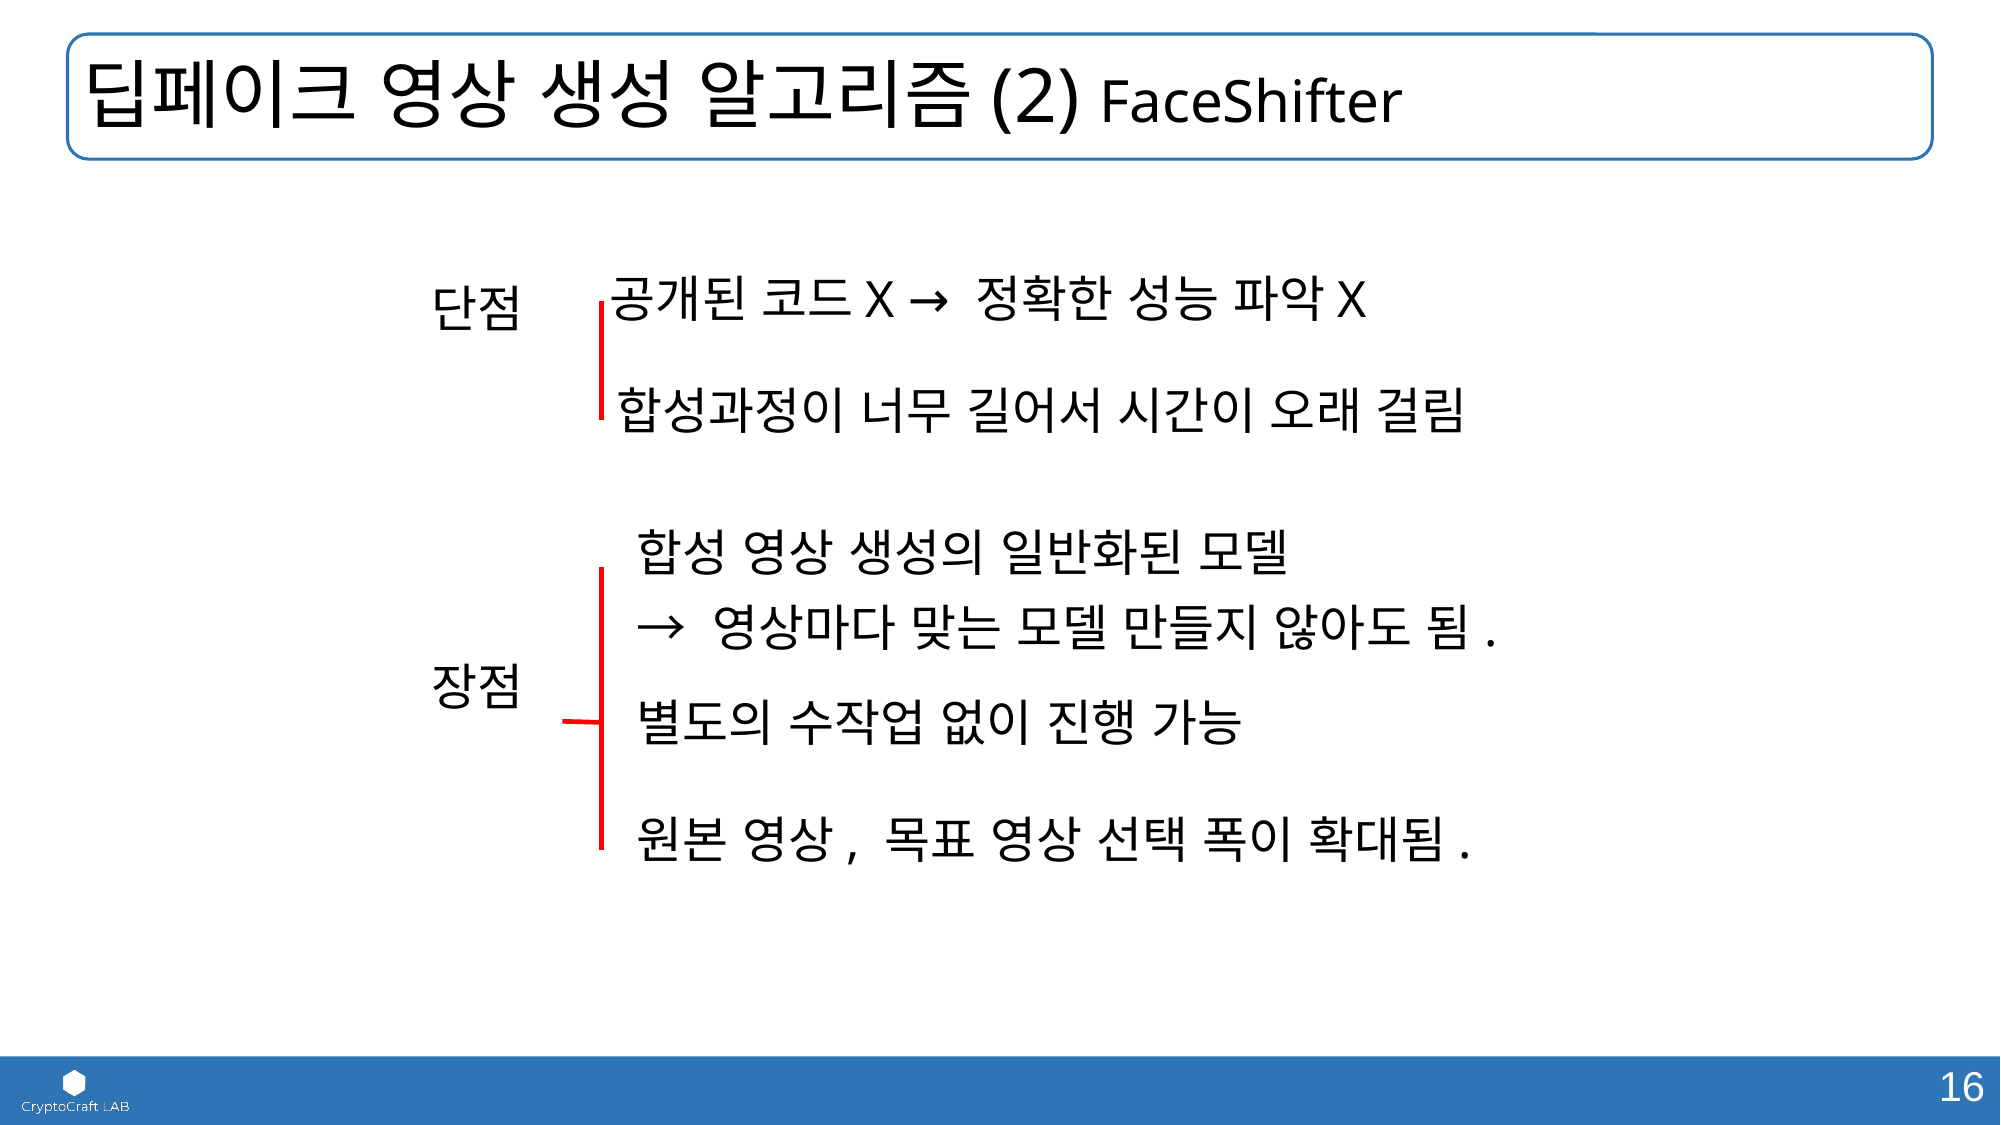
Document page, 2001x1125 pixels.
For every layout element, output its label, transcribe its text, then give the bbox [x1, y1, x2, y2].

text_box 장점 [402, 654, 553, 727]
text_box 단점 [402, 276, 553, 349]
picture [13, 1061, 138, 1123]
text_box 합성과정이 너무 길어서 시간이 오래 걸림 [601, 379, 1753, 462]
text_box 별도의 수작업 없이 진행 가능 [621, 690, 1648, 780]
text_box 딥페이크 영상 생성 알고리즘(2) FaceShifter [67, 36, 1933, 161]
text_box 원본 영상, 목표 영상 선택 폭이 확대됨. [621, 808, 1648, 898]
text_box 공개된 코드X → 정확한 성능 파악X [594, 266, 1622, 349]
text_box 합성 영상 생성의 일반화된 모델 → 영상마다 맞는 모델 만들지 않아도 됨. [621, 521, 1595, 663]
